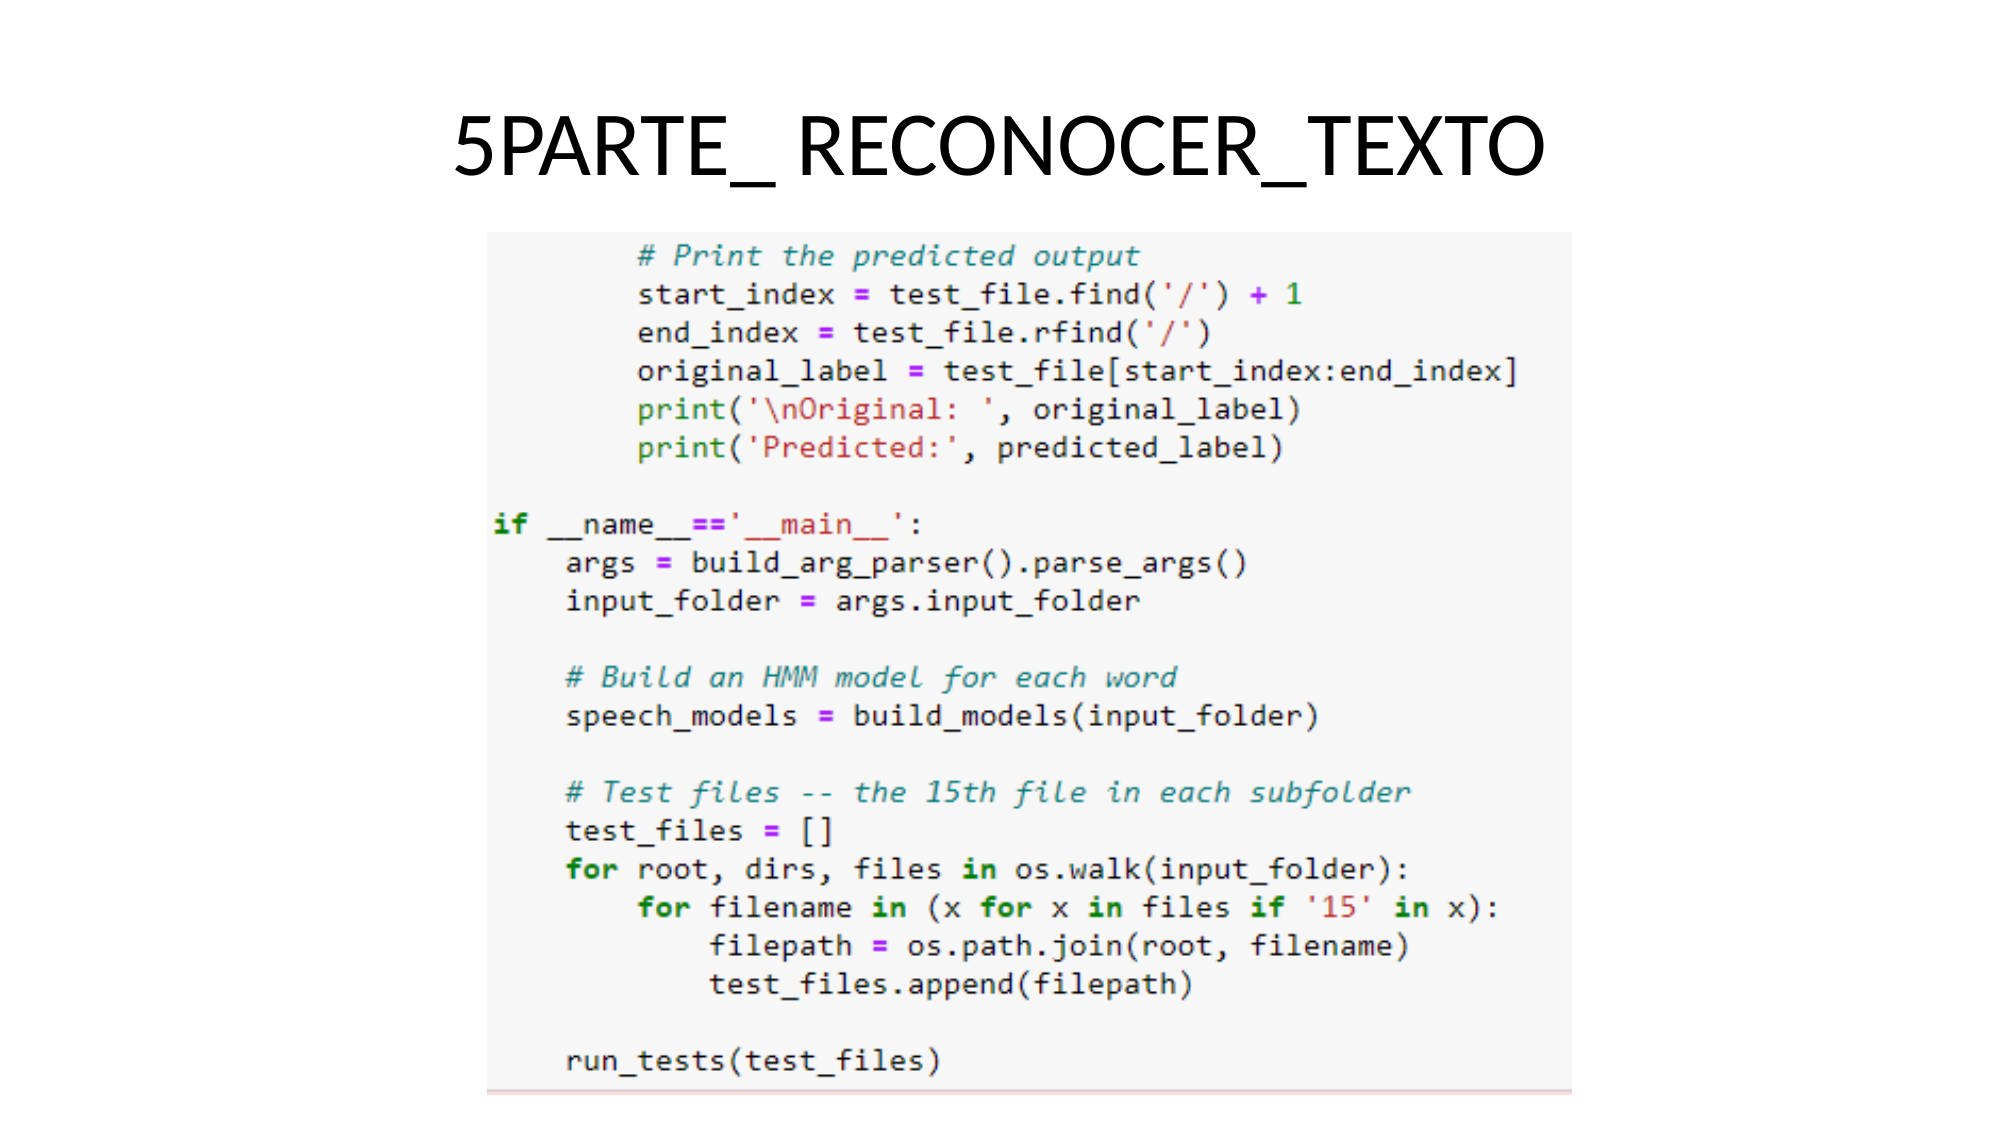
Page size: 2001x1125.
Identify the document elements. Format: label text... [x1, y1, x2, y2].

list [486, 232, 1573, 1095]
title 5PARTE_ RECONOCER_TEXTO [99, 45, 1900, 233]
